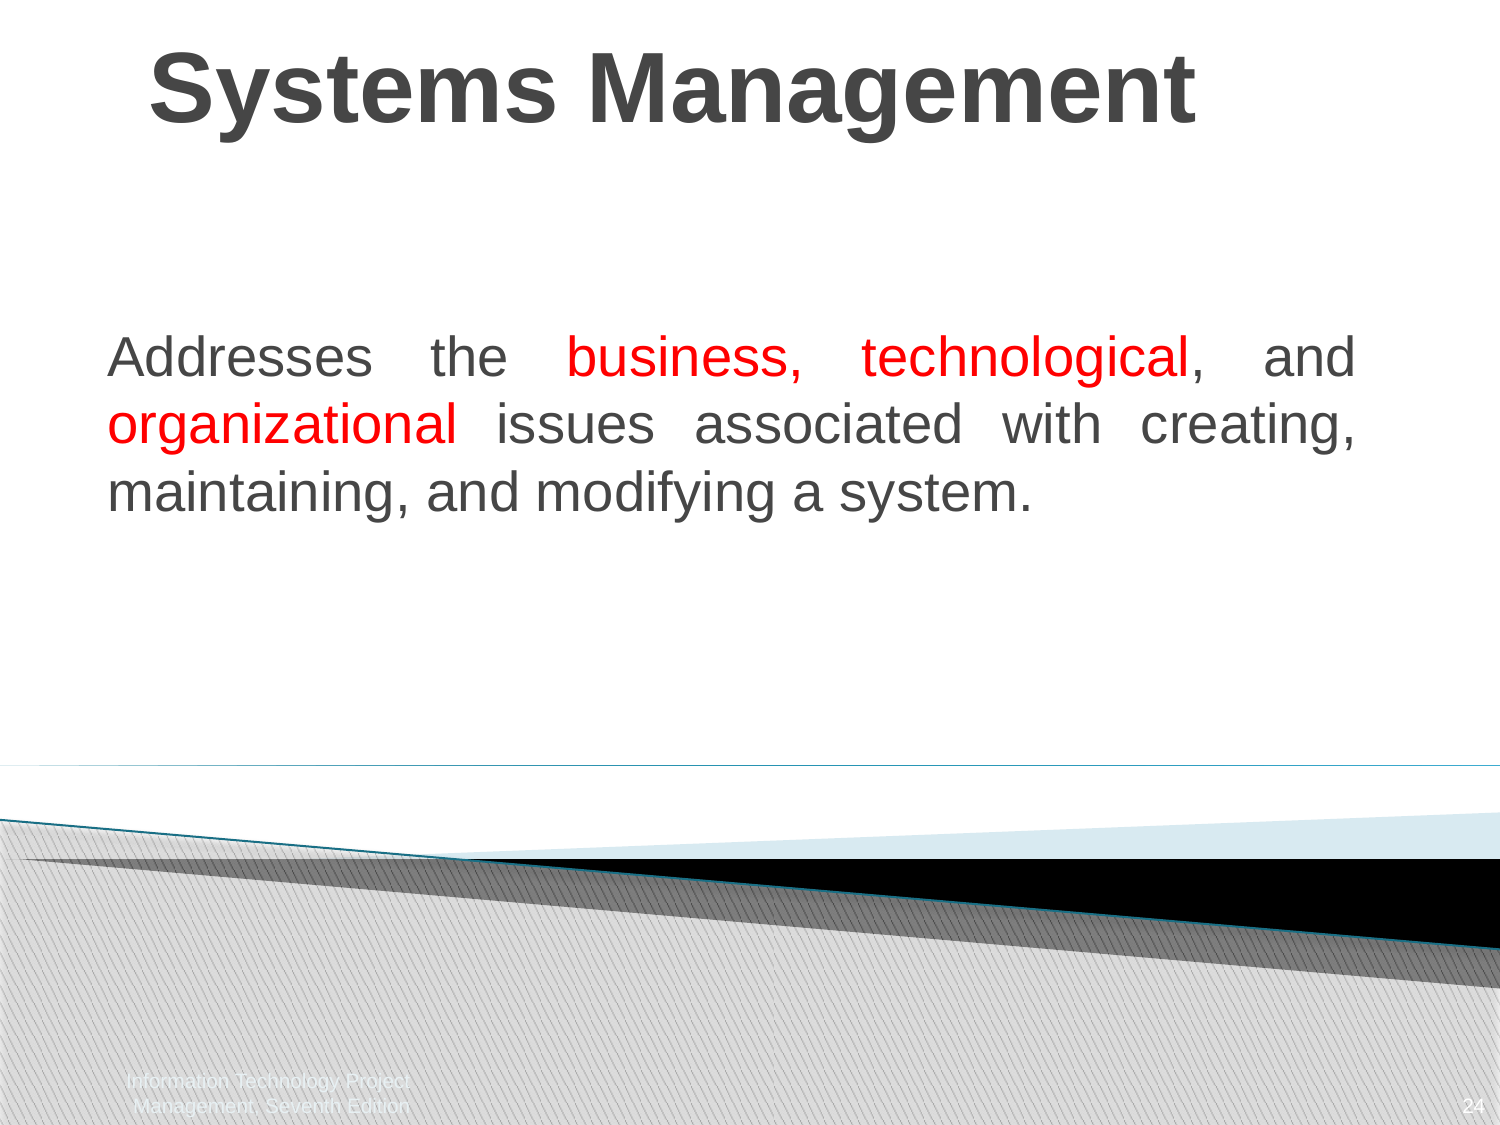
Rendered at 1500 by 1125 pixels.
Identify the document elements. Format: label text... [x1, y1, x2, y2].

footer Information Technology Project Management, Seventh Edition [0, 1065, 425, 1125]
picture [5, 859, 1500, 989]
title Systems Management [133, 4, 1409, 150]
subtitle Addresses the business, technological, and organizational issues associated with creating, maintaining, and modifying a system. [99, 312, 1376, 510]
slide_number 24 [1408, 1065, 1500, 1125]
